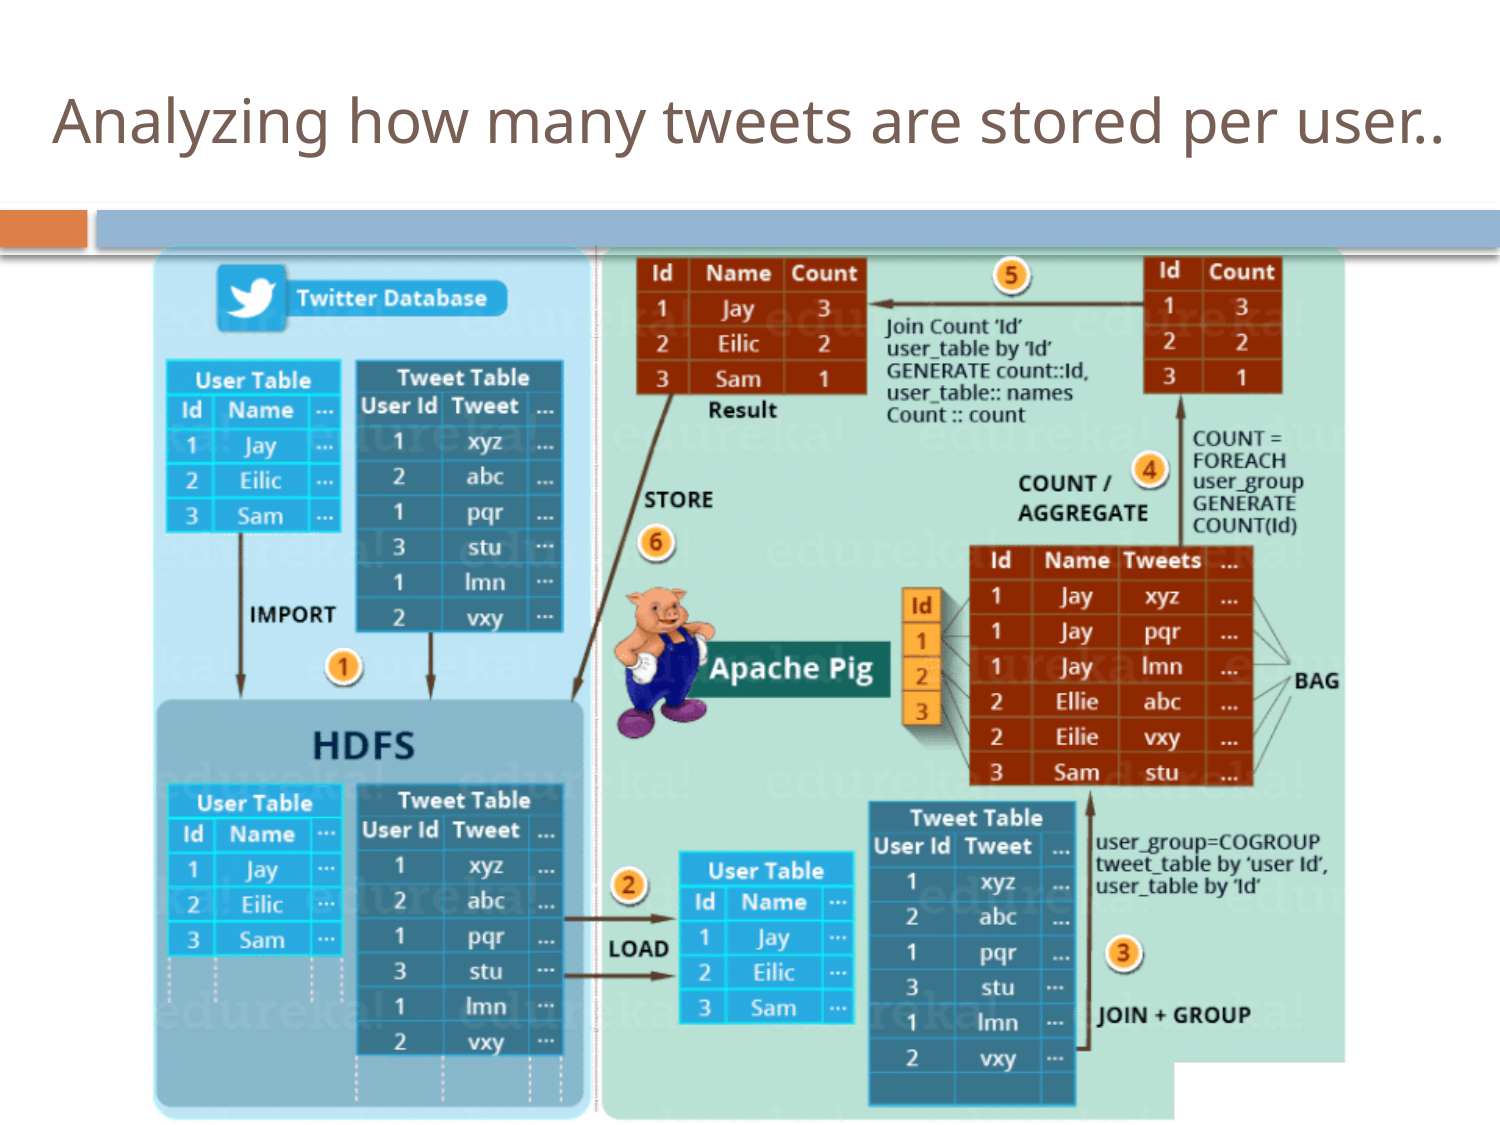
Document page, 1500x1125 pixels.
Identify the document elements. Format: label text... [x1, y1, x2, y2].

title Analyzing how many tweets are stored per user.. [37, 37, 1475, 200]
picture [149, 237, 1351, 1125]
